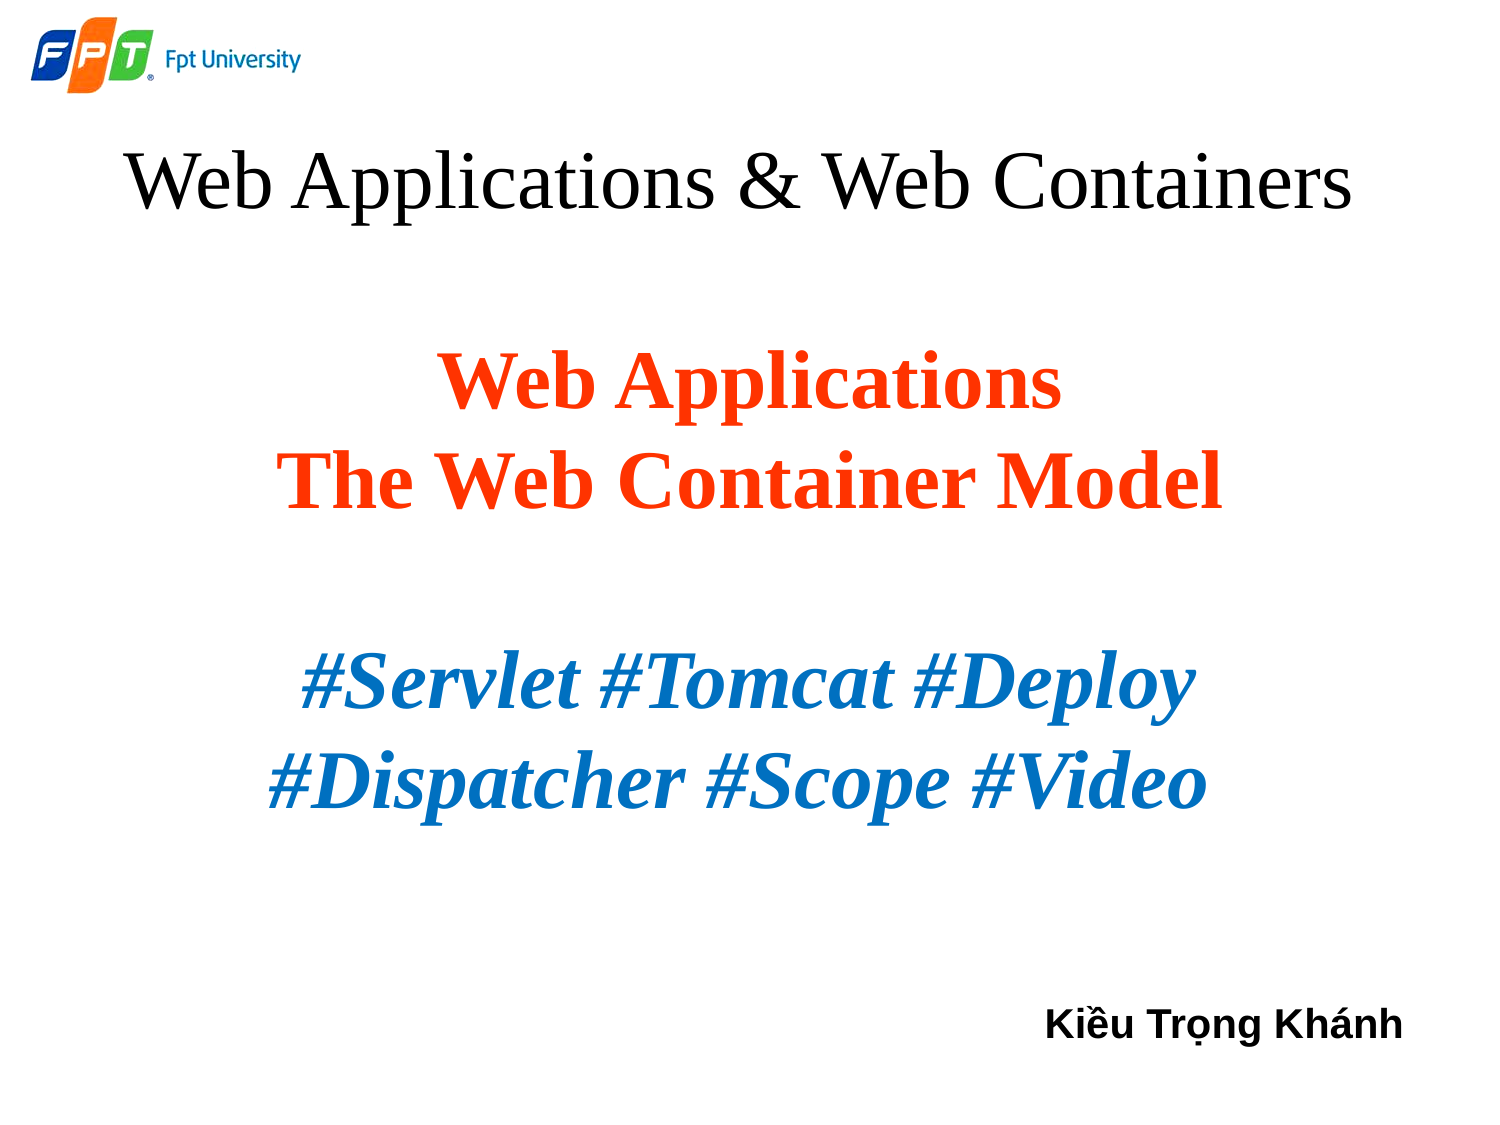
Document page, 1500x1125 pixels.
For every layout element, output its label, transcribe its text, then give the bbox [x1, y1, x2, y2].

title Web Applications & Web Containers Web Applications The Web Container Model #Servlet #Tomcat #Deploy #Dispatcher #Scope #Video [0, 275, 1500, 675]
picture [0, 0, 325, 122]
text_box Kiều Trọng Khánh [1029, 989, 1420, 1055]
